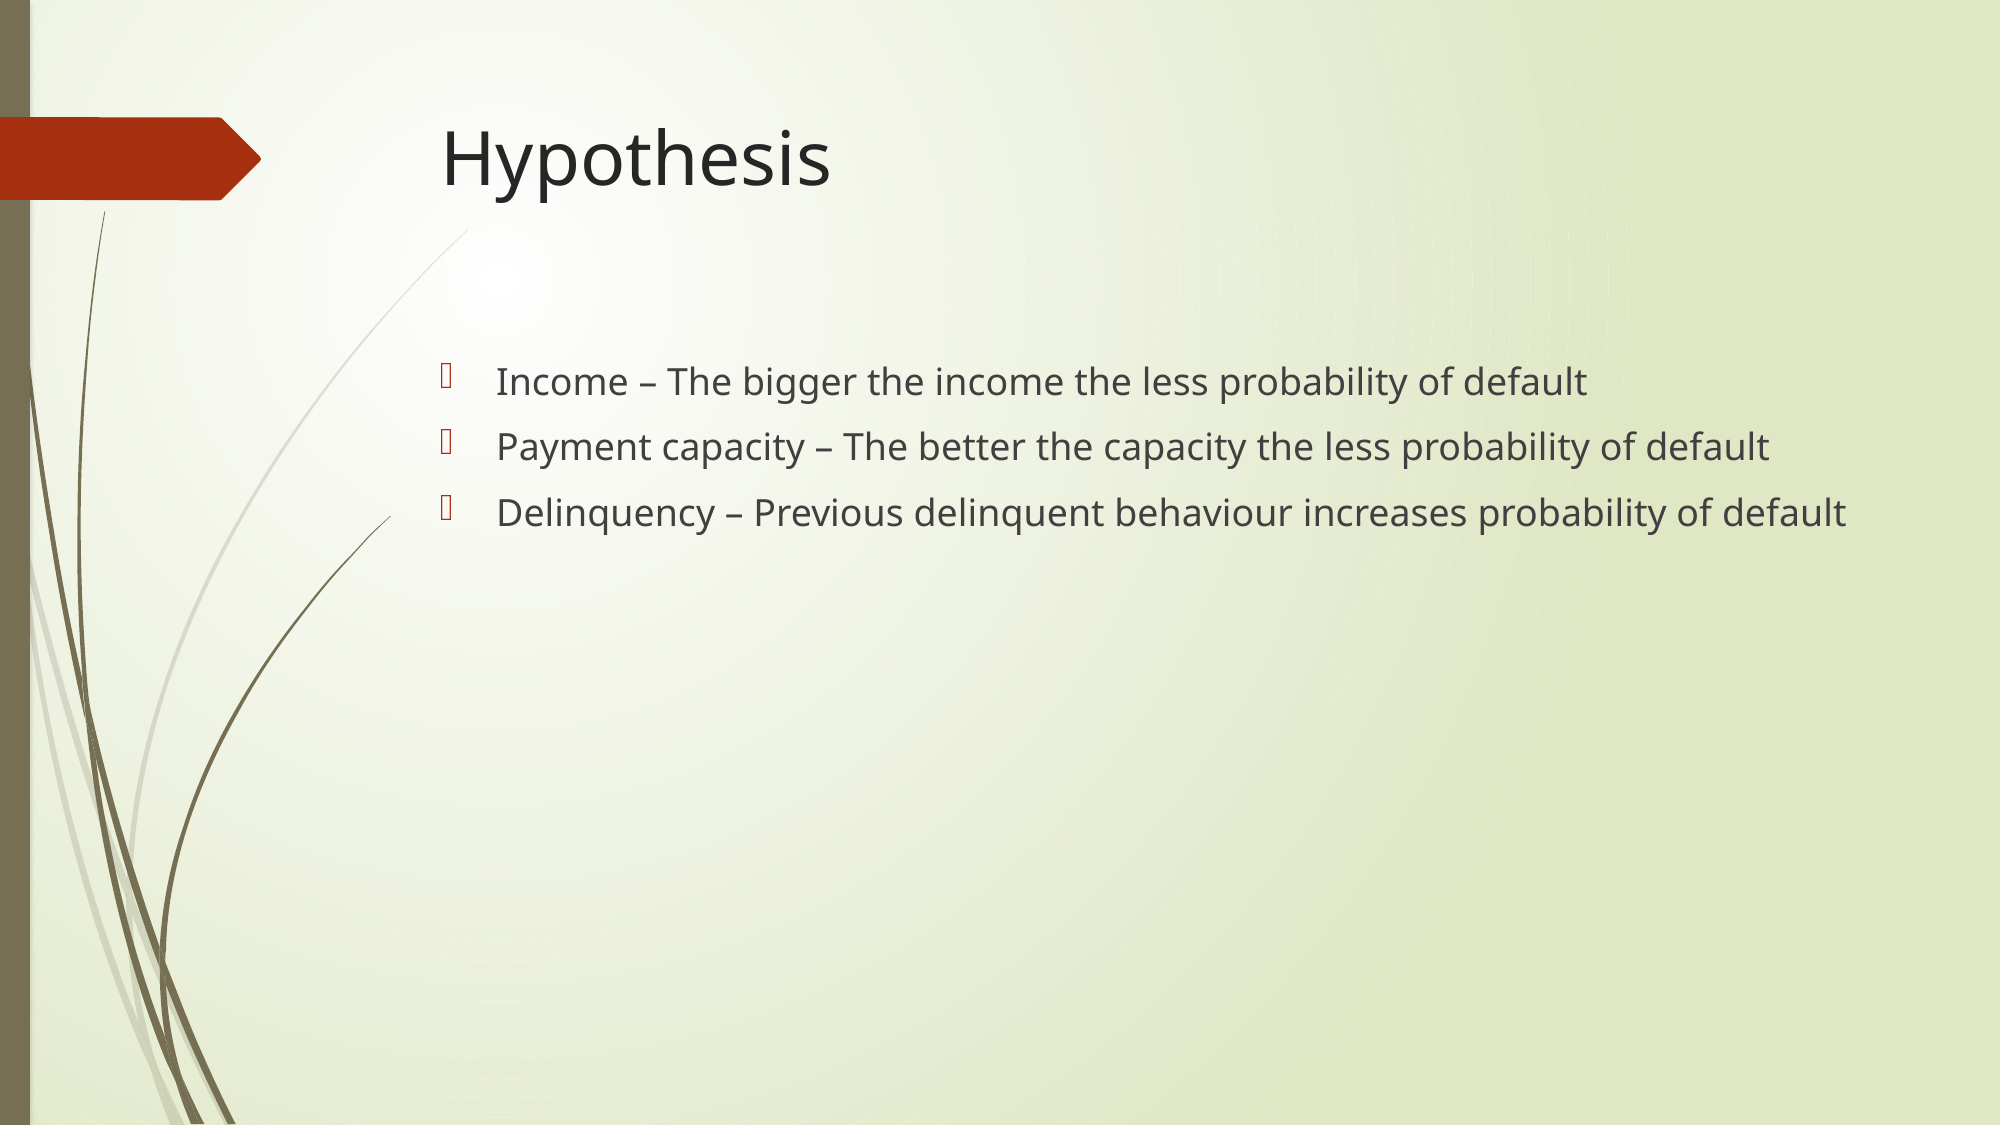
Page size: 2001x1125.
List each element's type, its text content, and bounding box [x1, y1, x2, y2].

list Income – The bigger the income the less probability of default Payment capacity – The better the capacity the less probability of default Delinquency – Previous delinquent behaviour increases probability of default [424, 350, 1888, 970]
title Hypothesis [425, 102, 1888, 313]
